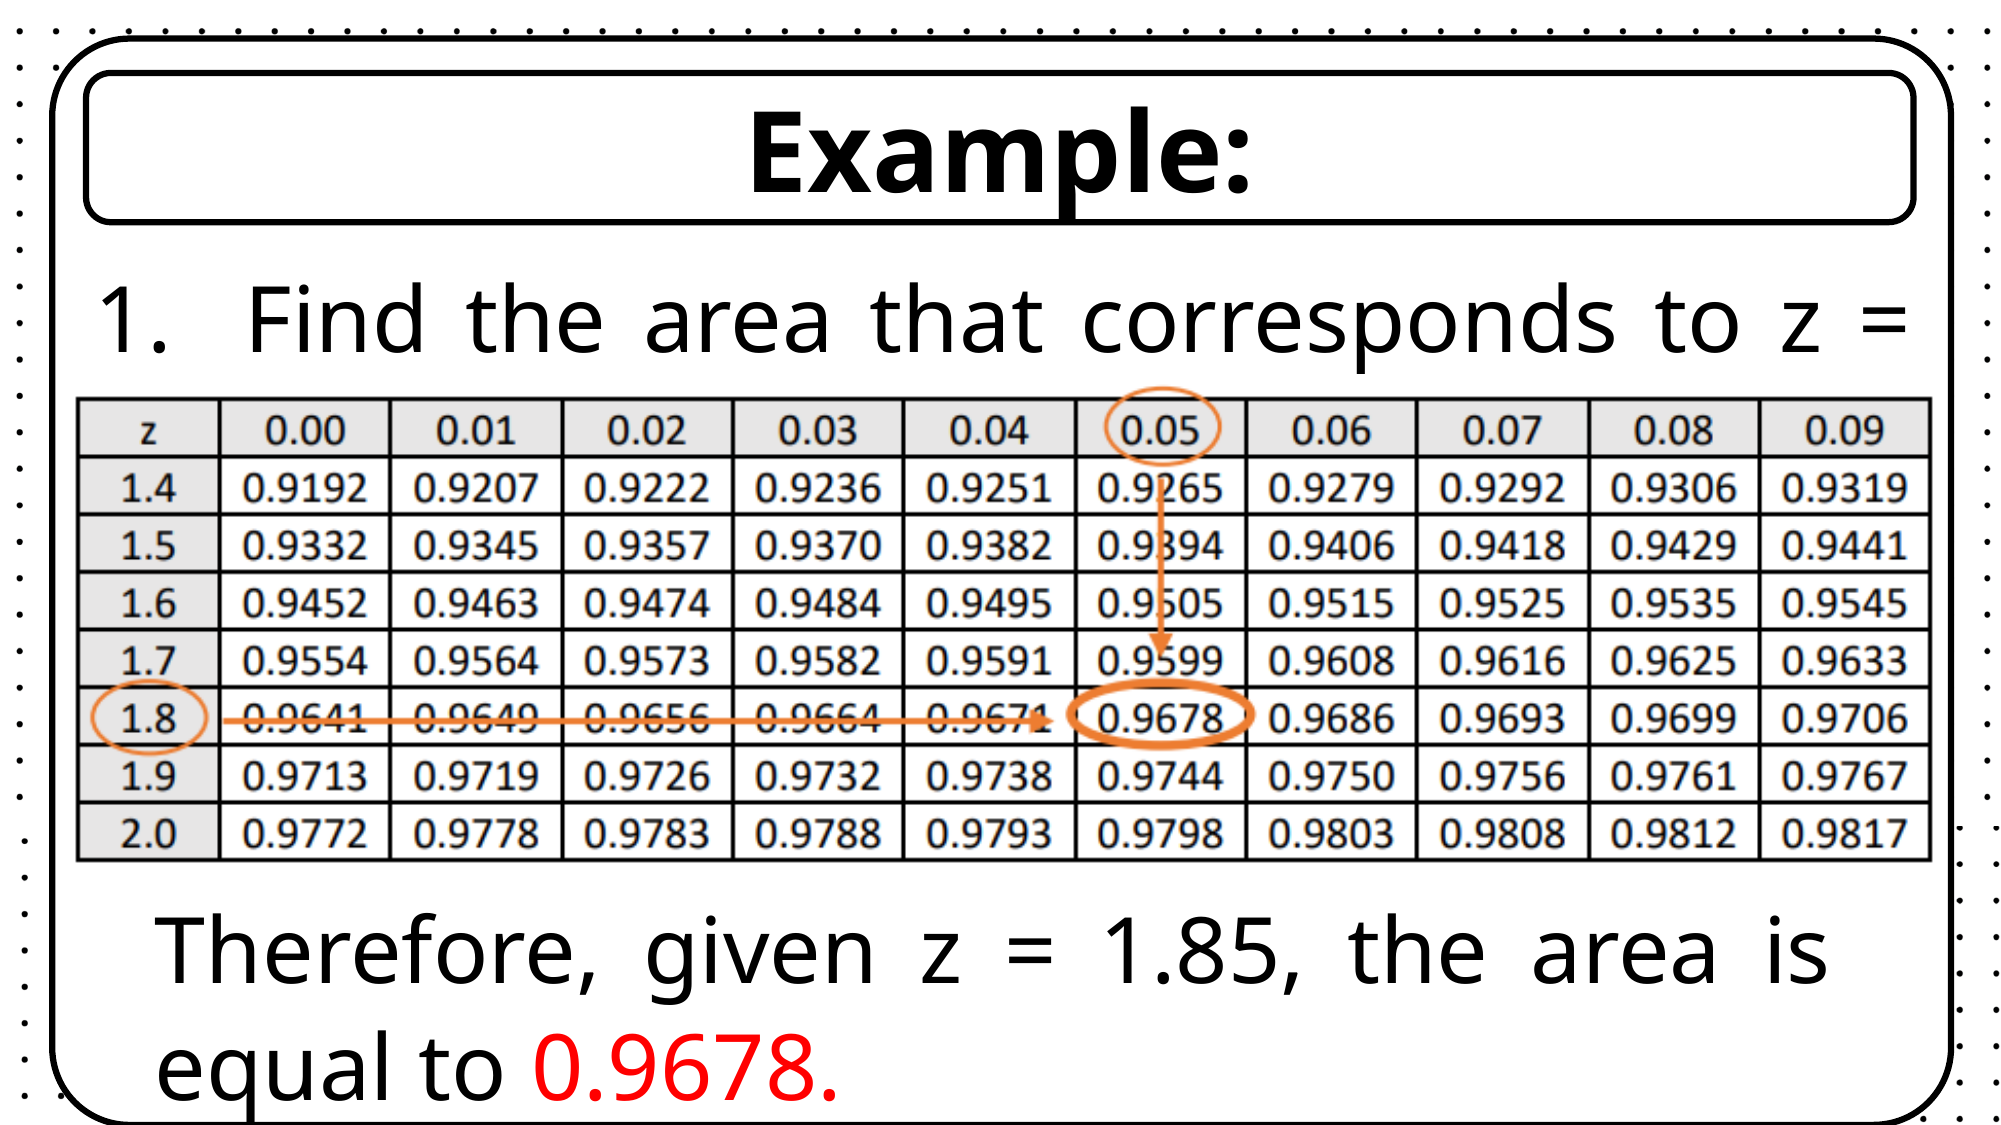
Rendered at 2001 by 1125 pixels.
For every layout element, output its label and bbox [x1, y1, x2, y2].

text_box [0, 0, 2000, 1125]
picture [60, 381, 1947, 877]
text_box [117, 342, 804, 381]
text_box [52, 38, 1952, 1125]
